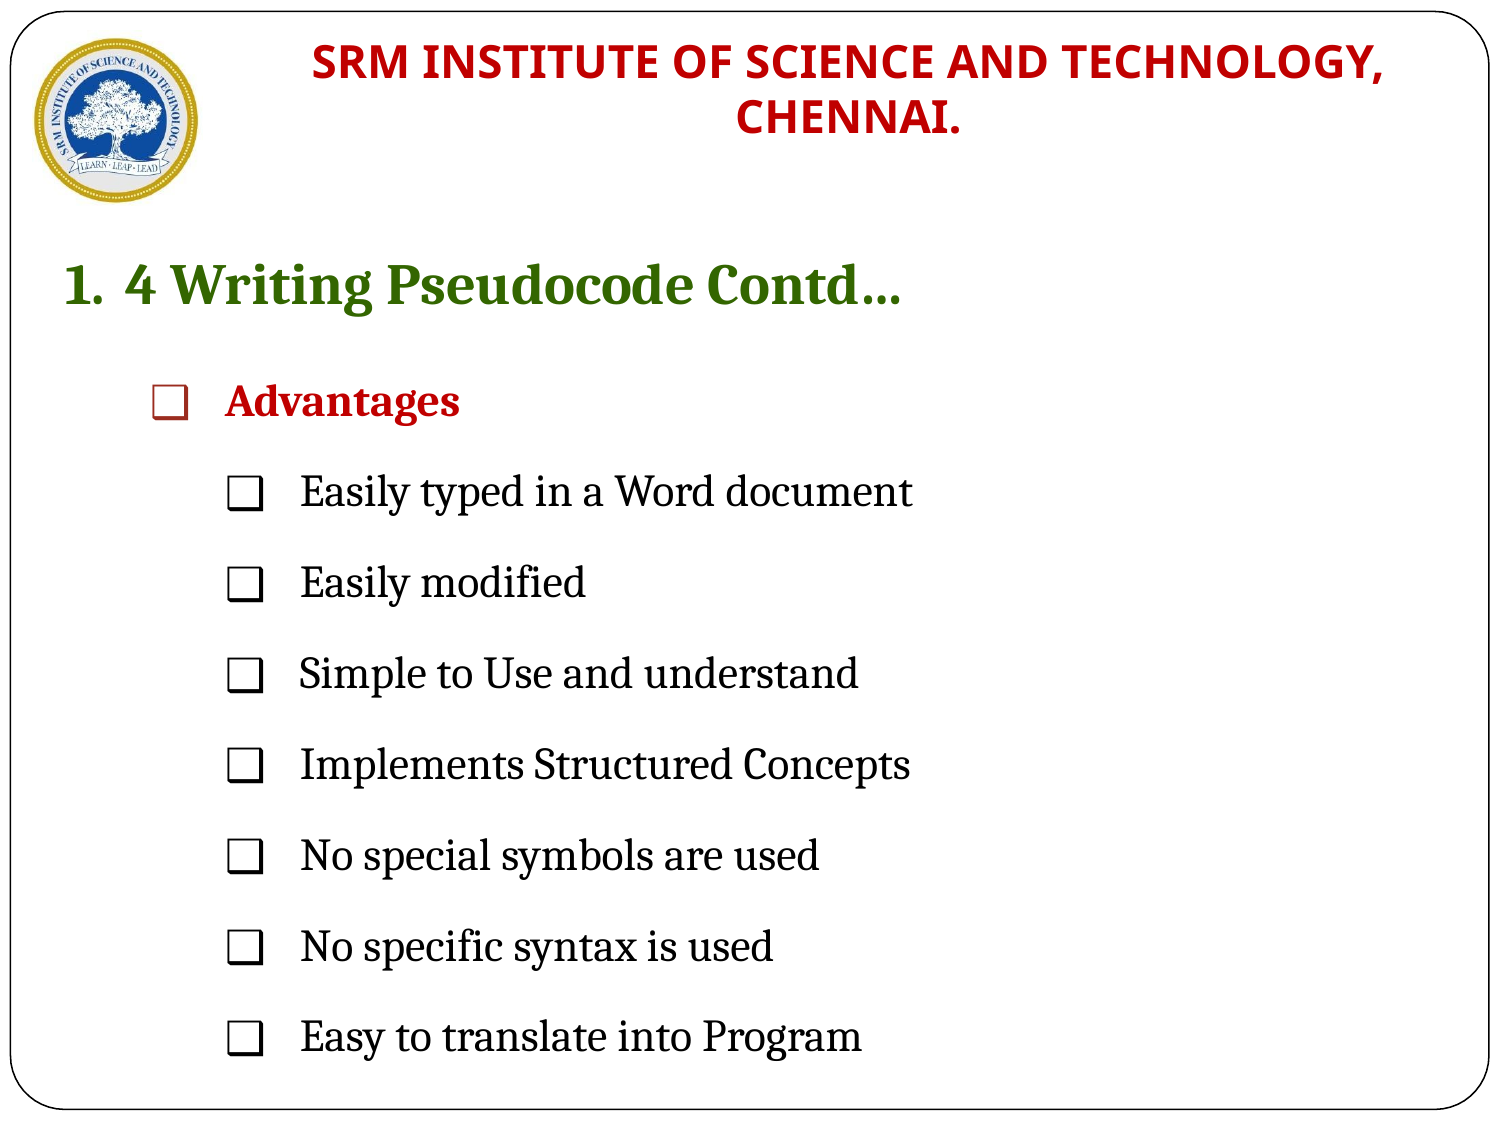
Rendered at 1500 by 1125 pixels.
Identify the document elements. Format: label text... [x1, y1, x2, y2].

text_box 4 Writing Pseudocode Contd… Advantages Easily typed in a Word document Easily modified Simple to Use and understand Implements Structured Concepts No special symbols are used No specific syntax is used Easy to translate into Program [62, 244, 1269, 1061]
picture [31, 30, 204, 207]
title SRM INSTITUTE OF SCIENCE AND TECHNOLOGY, CHENNAI. [202, 30, 1468, 221]
